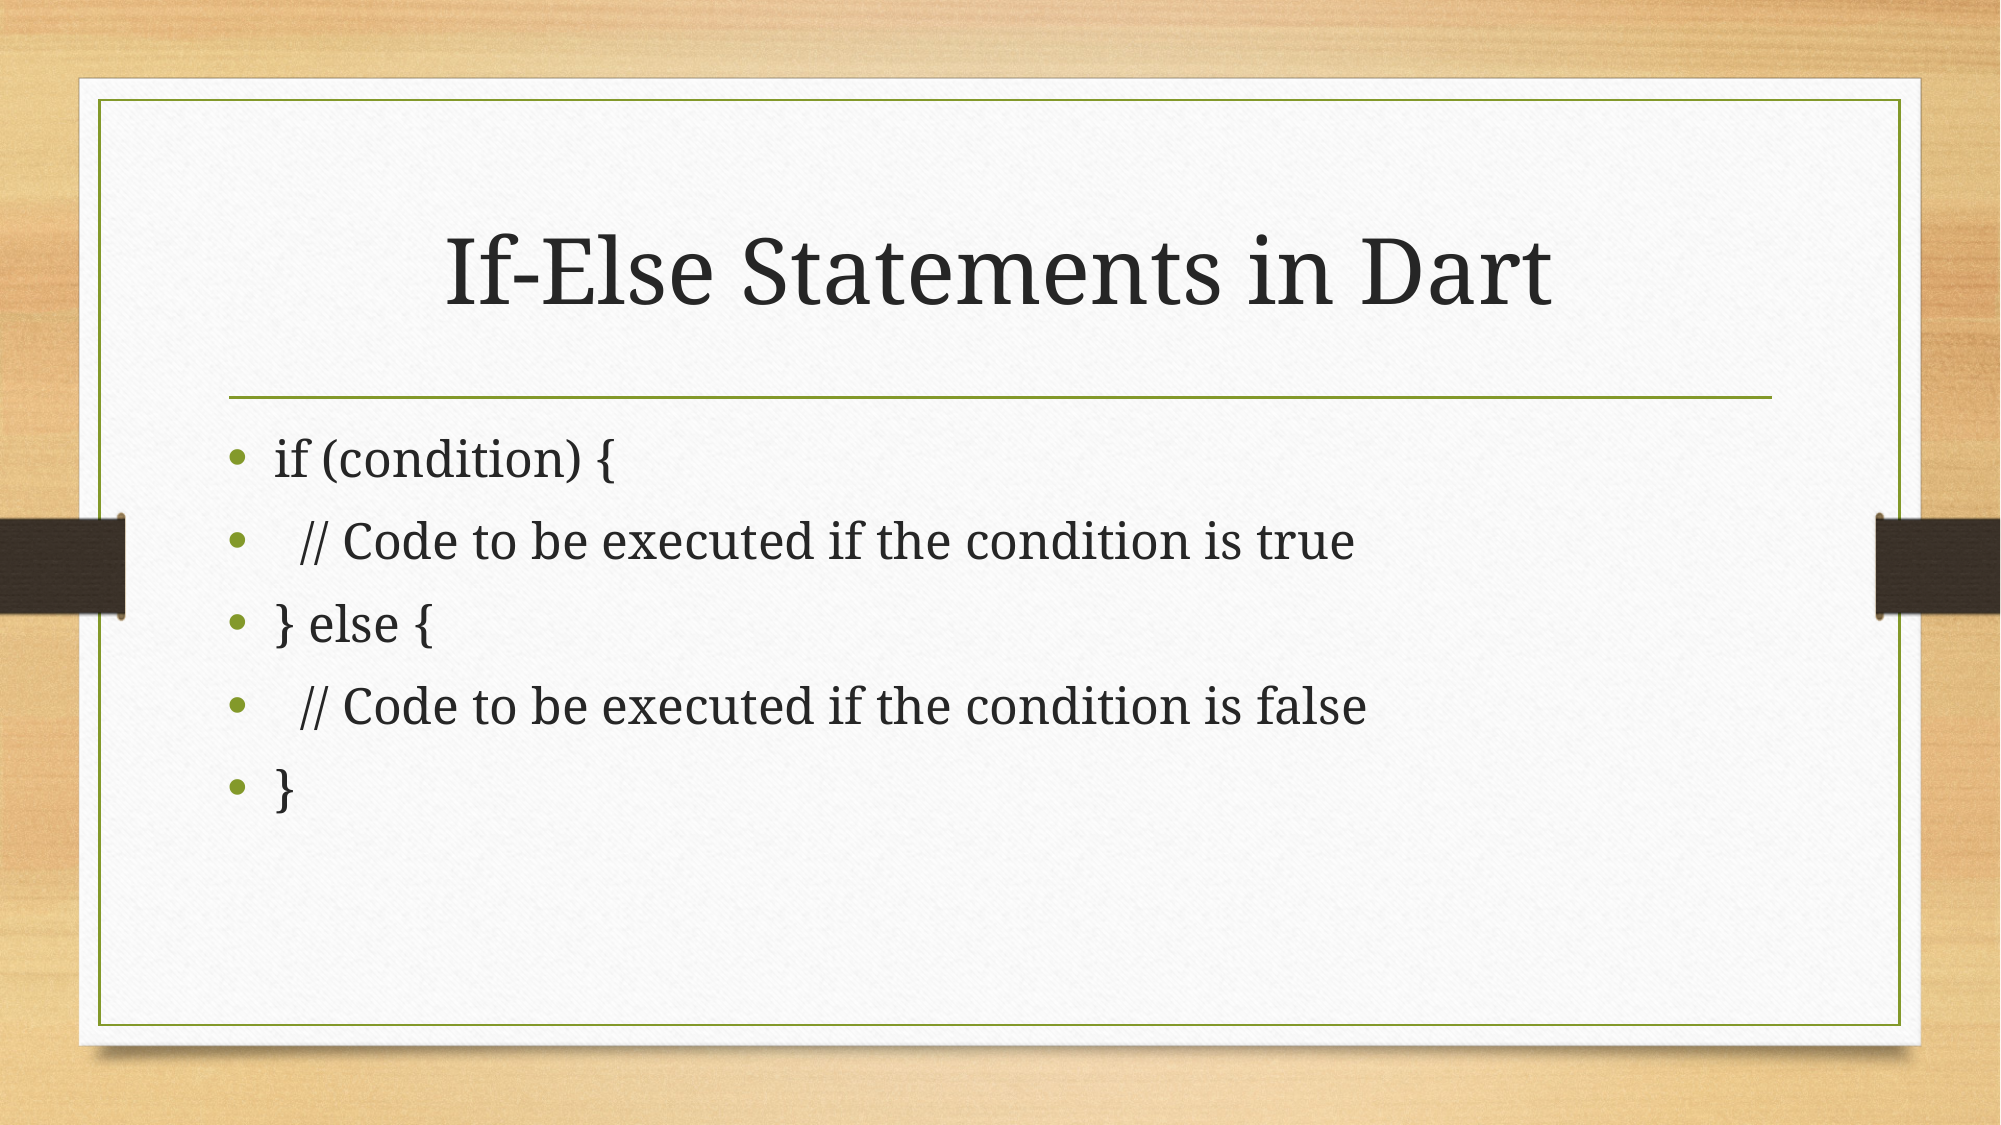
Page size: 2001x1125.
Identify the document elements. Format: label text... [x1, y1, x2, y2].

picture [0, 0, 2001, 1125]
list if (condition) { // Code to be executed if the condition is true } else { // Code to be executed if the condition is false } [212, 419, 1788, 964]
title If-Else Statements in Dart [212, 161, 1788, 375]
